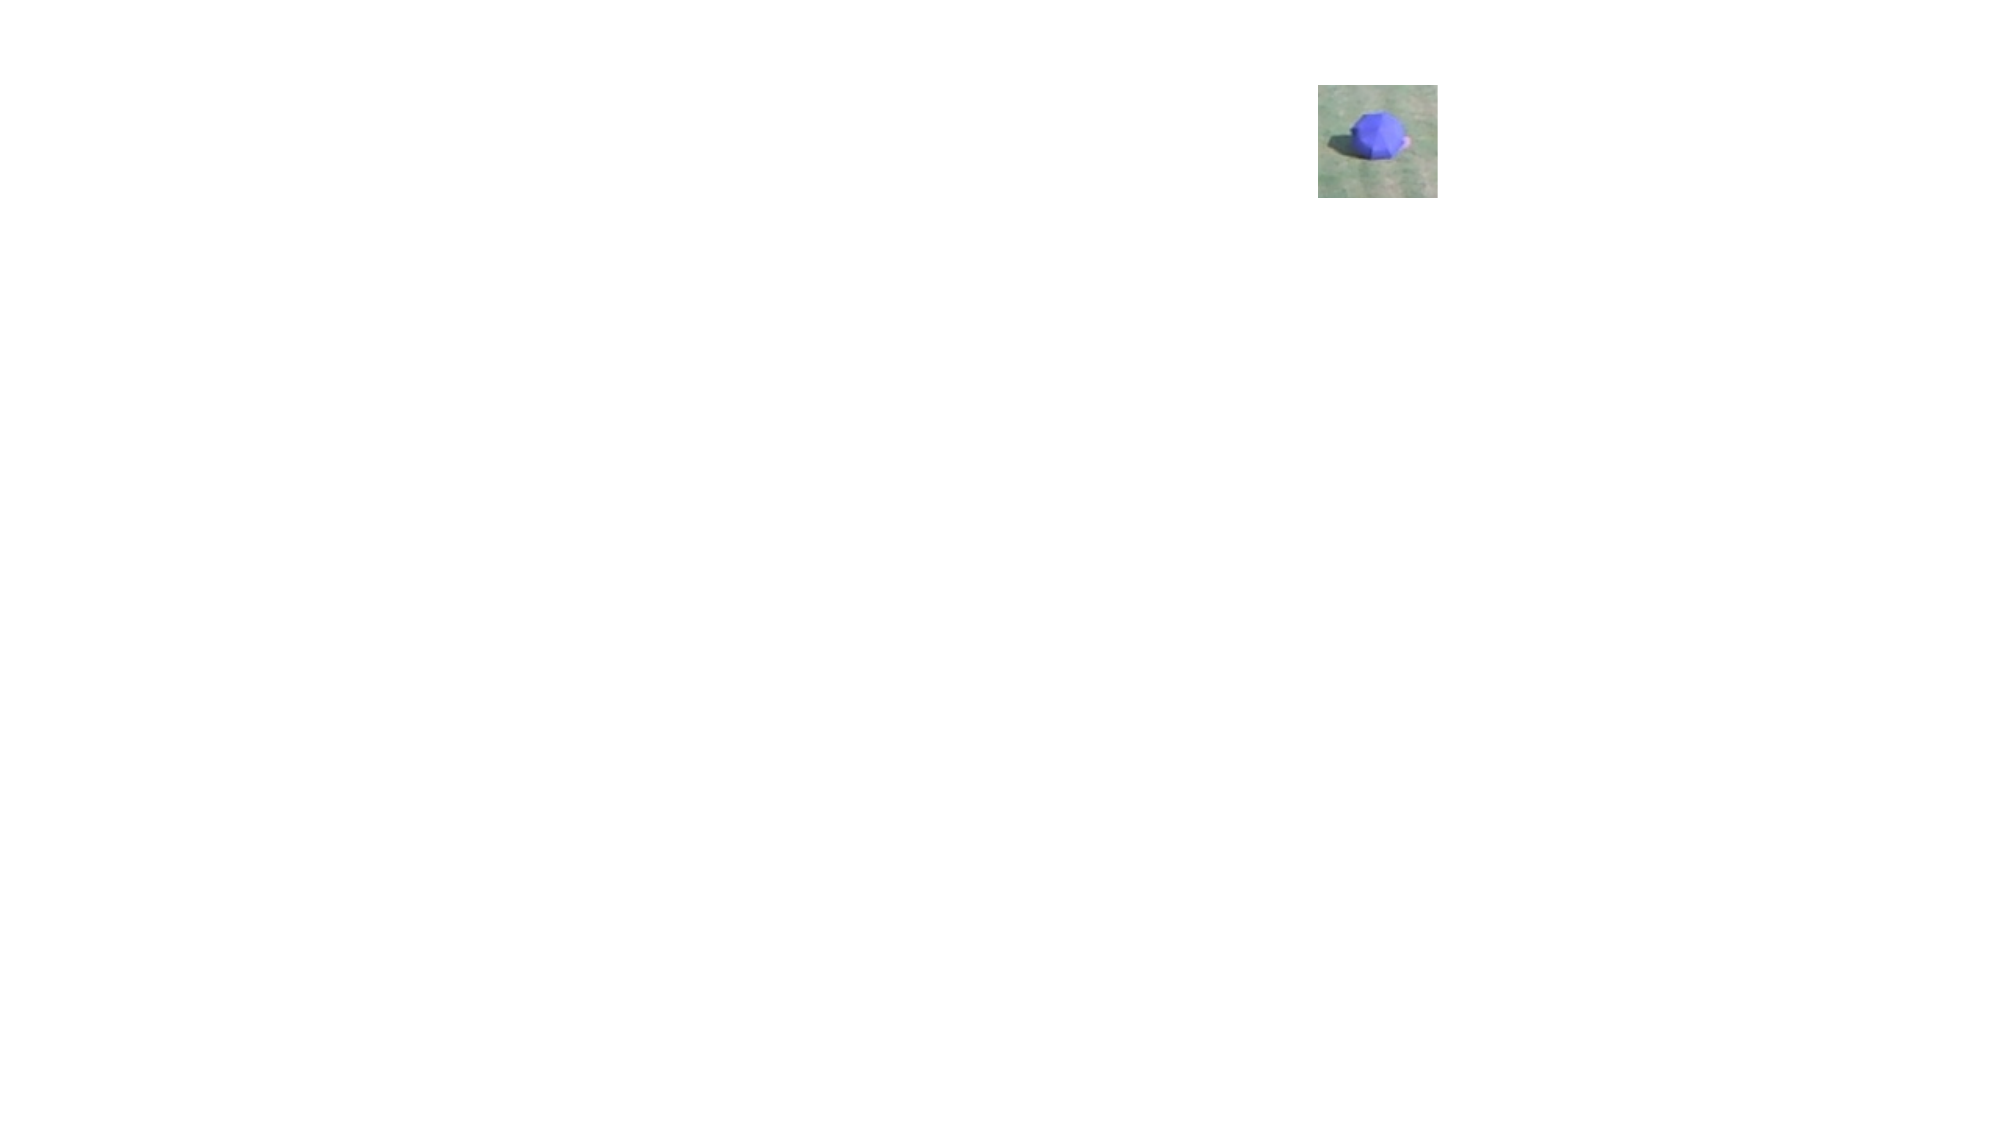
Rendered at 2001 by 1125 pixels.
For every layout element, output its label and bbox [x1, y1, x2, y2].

picture [1318, 85, 1438, 198]
